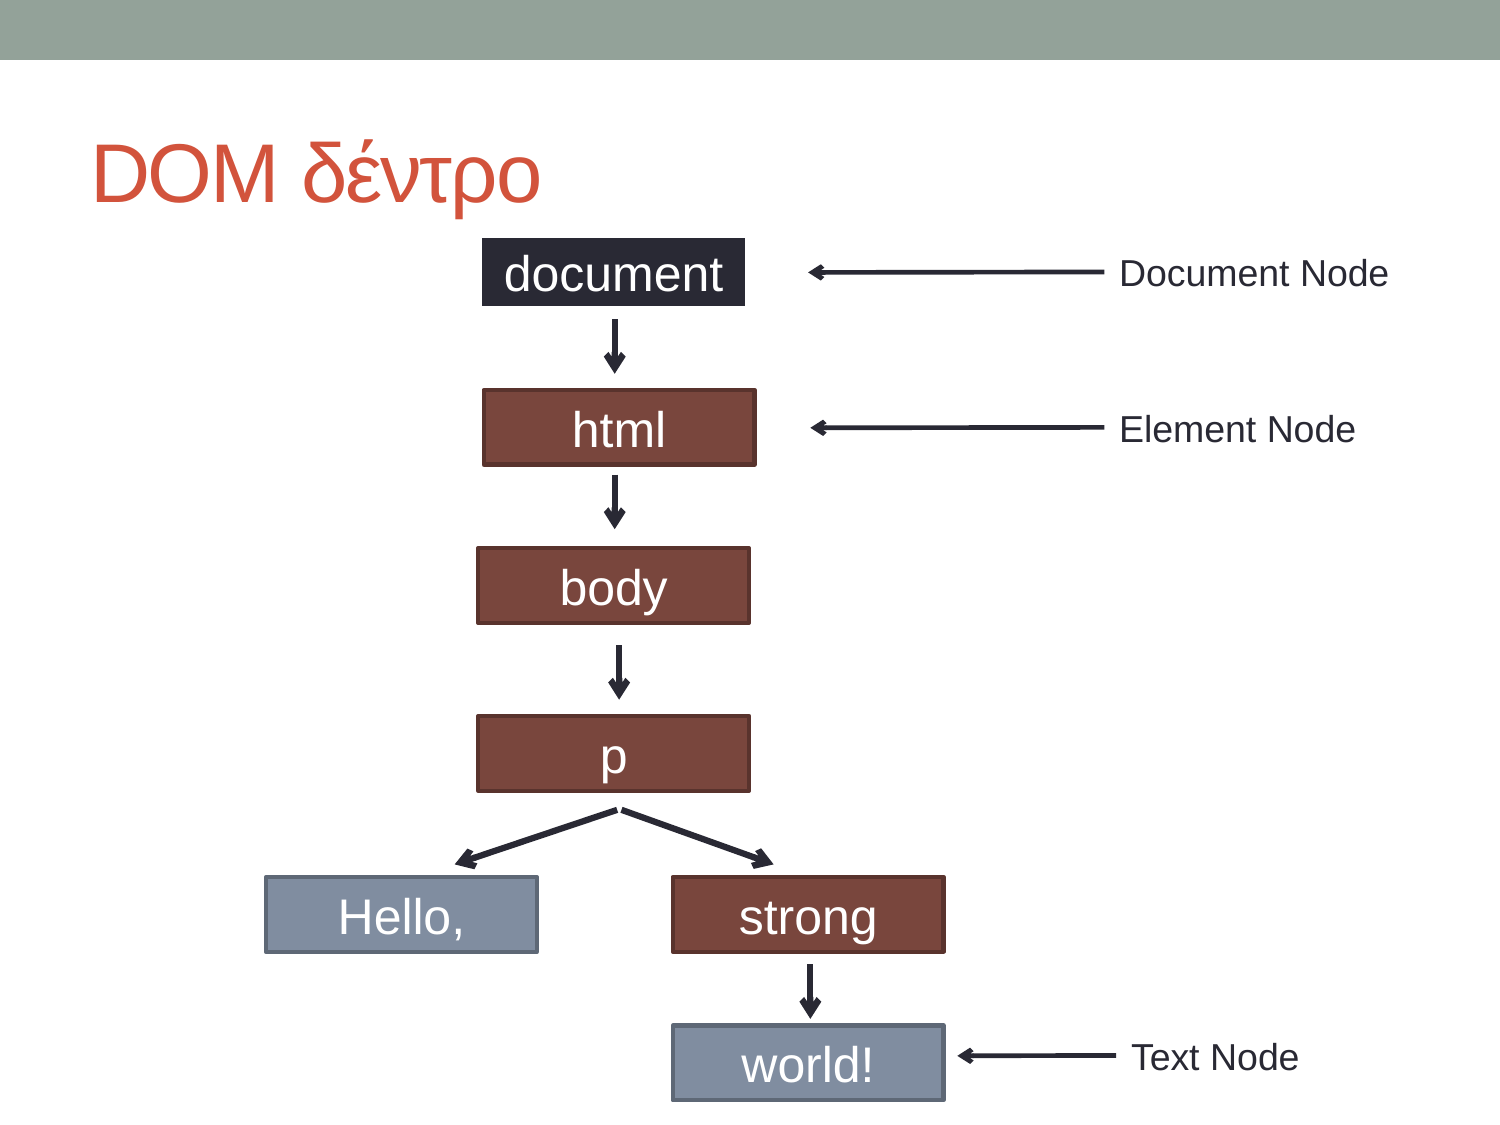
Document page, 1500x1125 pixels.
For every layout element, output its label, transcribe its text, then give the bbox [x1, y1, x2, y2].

text_box document [475, 231, 753, 313]
text_box Element Node [1104, 397, 1447, 458]
text_box p [476, 714, 751, 793]
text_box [454, 809, 618, 865]
text_box world! [671, 1023, 946, 1102]
text_box Hello, [264, 875, 539, 954]
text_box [621, 809, 774, 865]
text_box html [482, 388, 757, 467]
title DOM δέντρο [75, 87, 1425, 250]
text_box strong [671, 875, 946, 954]
text_box Text Node [1116, 1025, 1459, 1086]
text_box body [476, 546, 751, 625]
text_box Document Node [1104, 242, 1412, 302]
